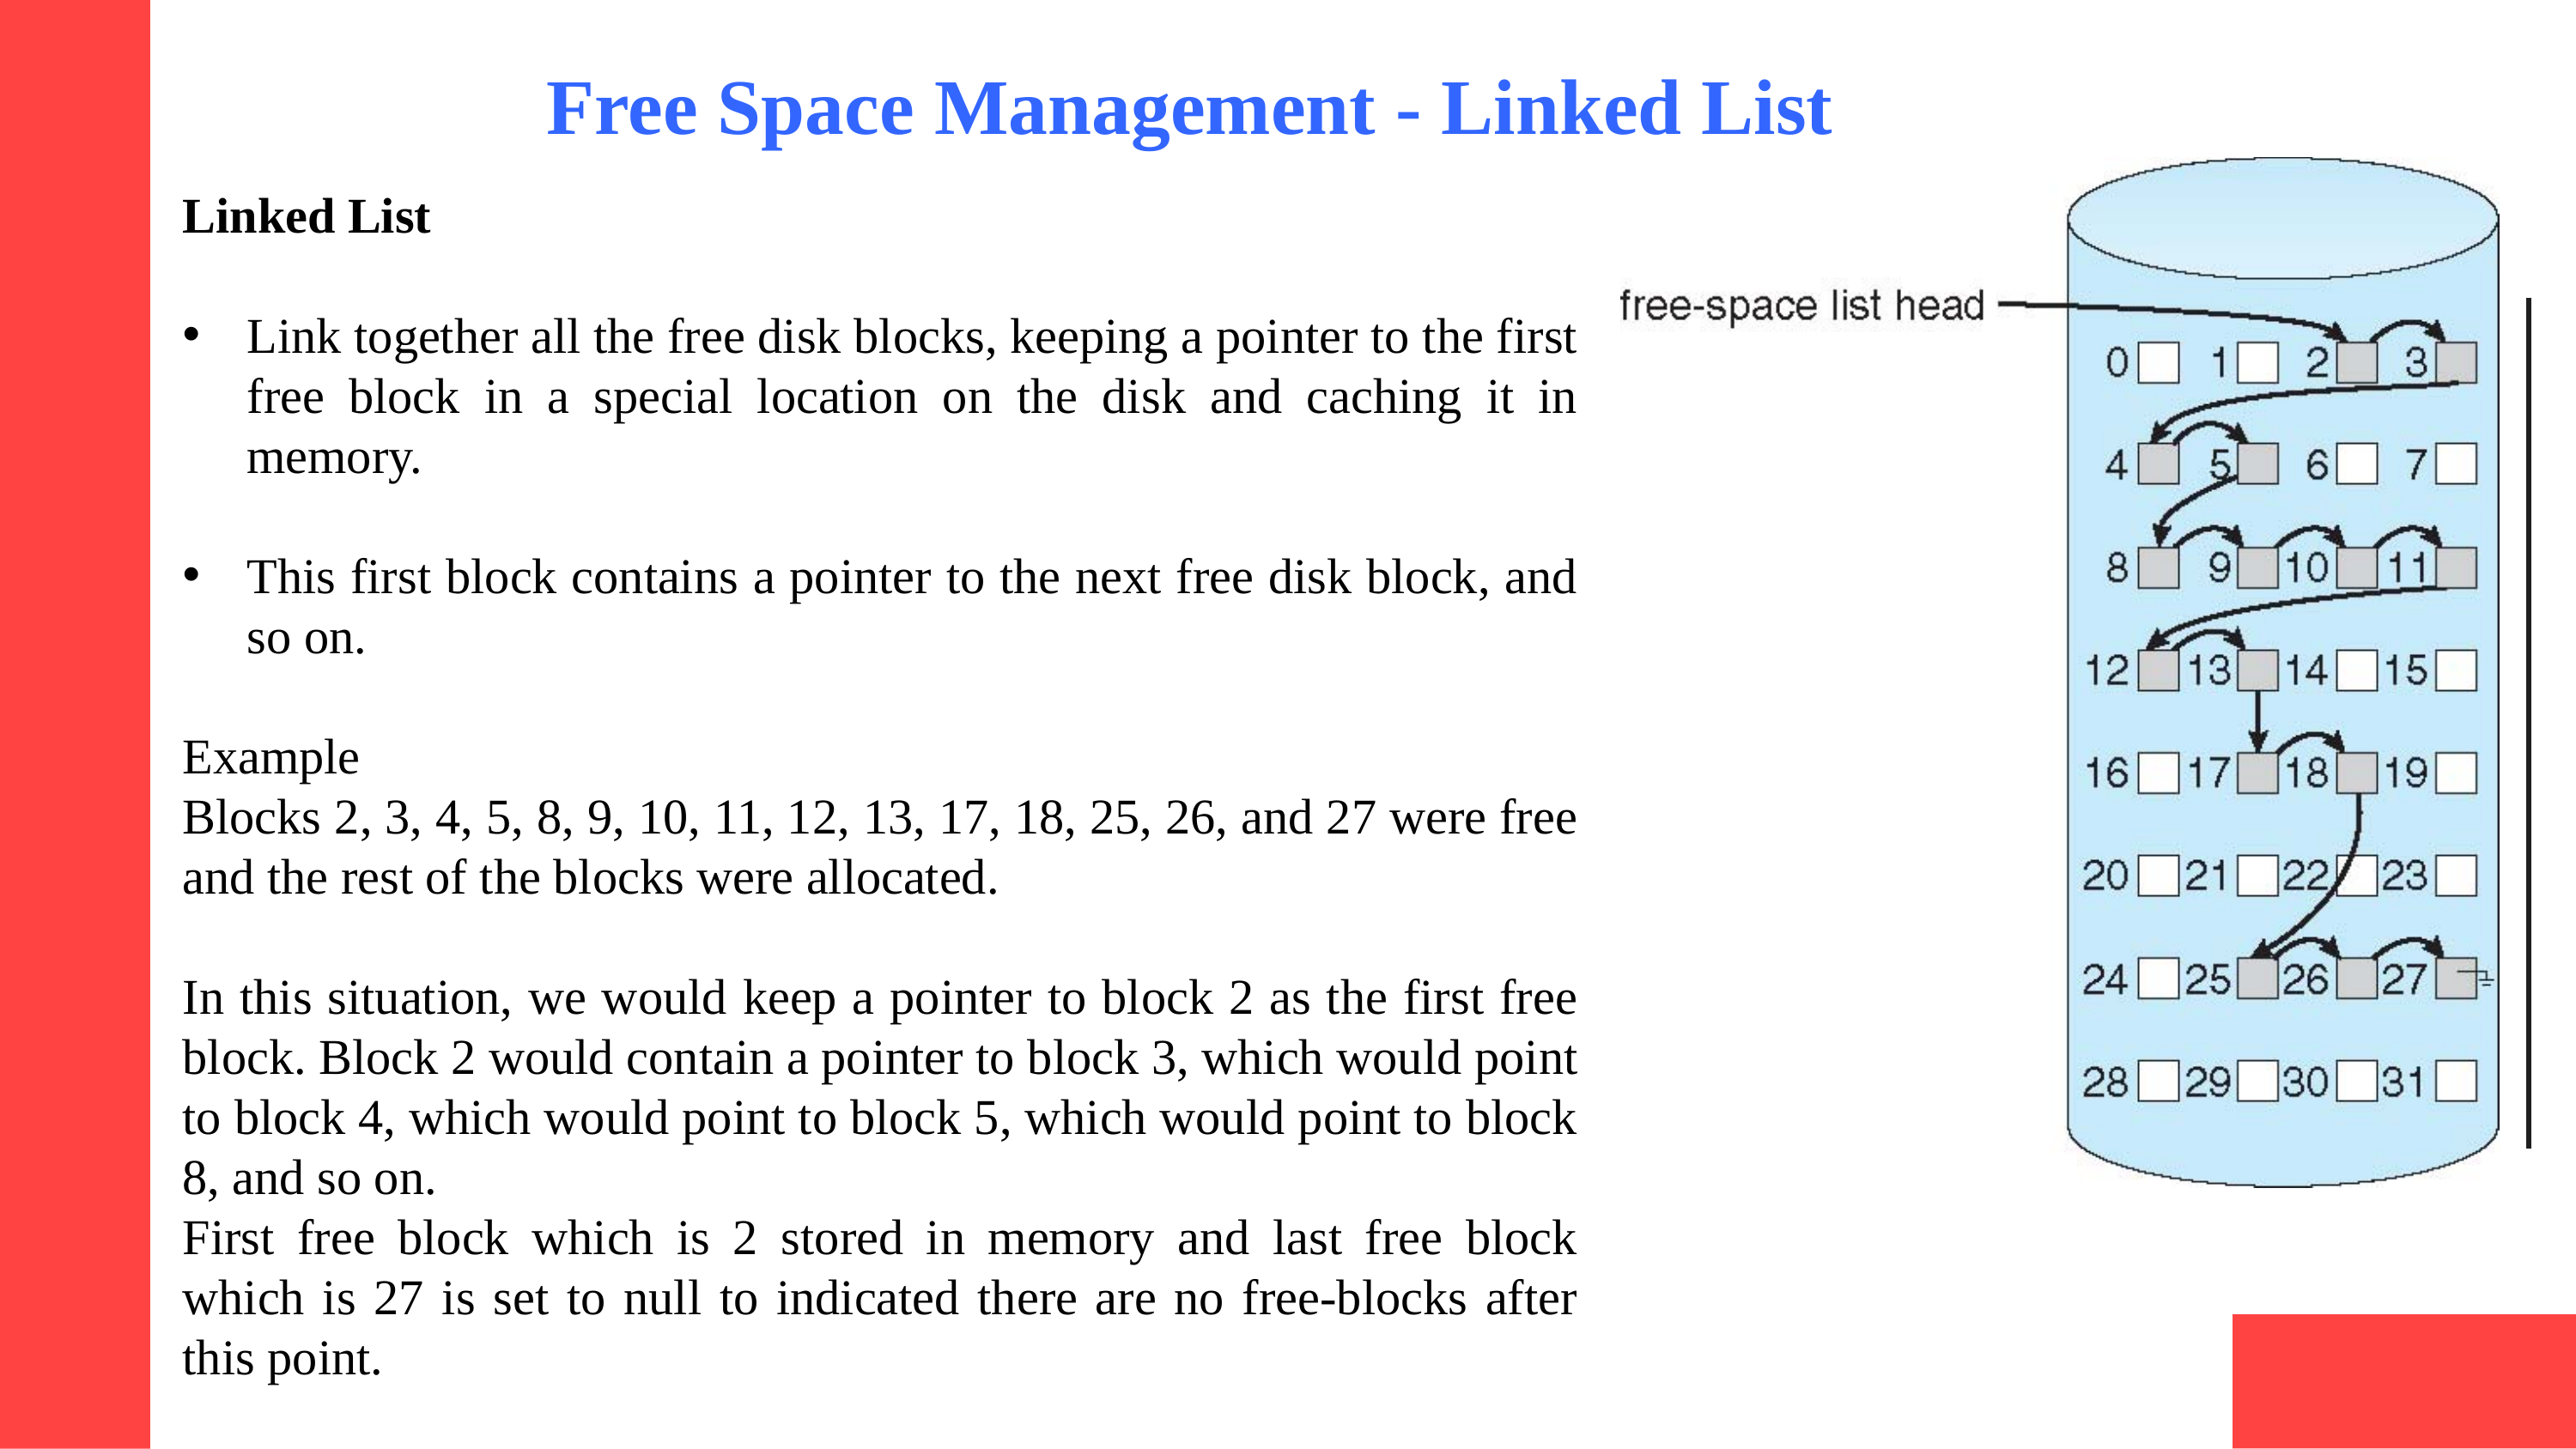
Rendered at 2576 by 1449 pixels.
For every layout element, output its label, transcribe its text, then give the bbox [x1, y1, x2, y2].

text_box [2233, 1314, 2576, 1449]
text_box [0, 0, 150, 1449]
text_box Free Space Management - Linked List [450, 49, 1931, 157]
picture [1620, 157, 2500, 1188]
picture [1021, 572, 1553, 877]
text_box Linked List Link together all the free disk blocks, keeping a pointer to the first free block in a special location on the disk and caching it in memory. This first block contains a pointer to the next free disk block, and so on. Example Blocks 2, 3, 4, 5, 8, 9, 10, 11, 12, 13, 17, 18, 25, 26, and 27 were free and the rest of the blocks were allocated. In this situation, we would keep a pointer to block 2 as the first free block. Block 2 would contain a pointer to block 3, which would point to block 4, which would point to block 5, which would point to block 8, and so on. First free block which is 2 stored in memory and last free block which is 27 is set to null to indicated there are no free-blocks after this point. [170, 177, 1591, 1391]
